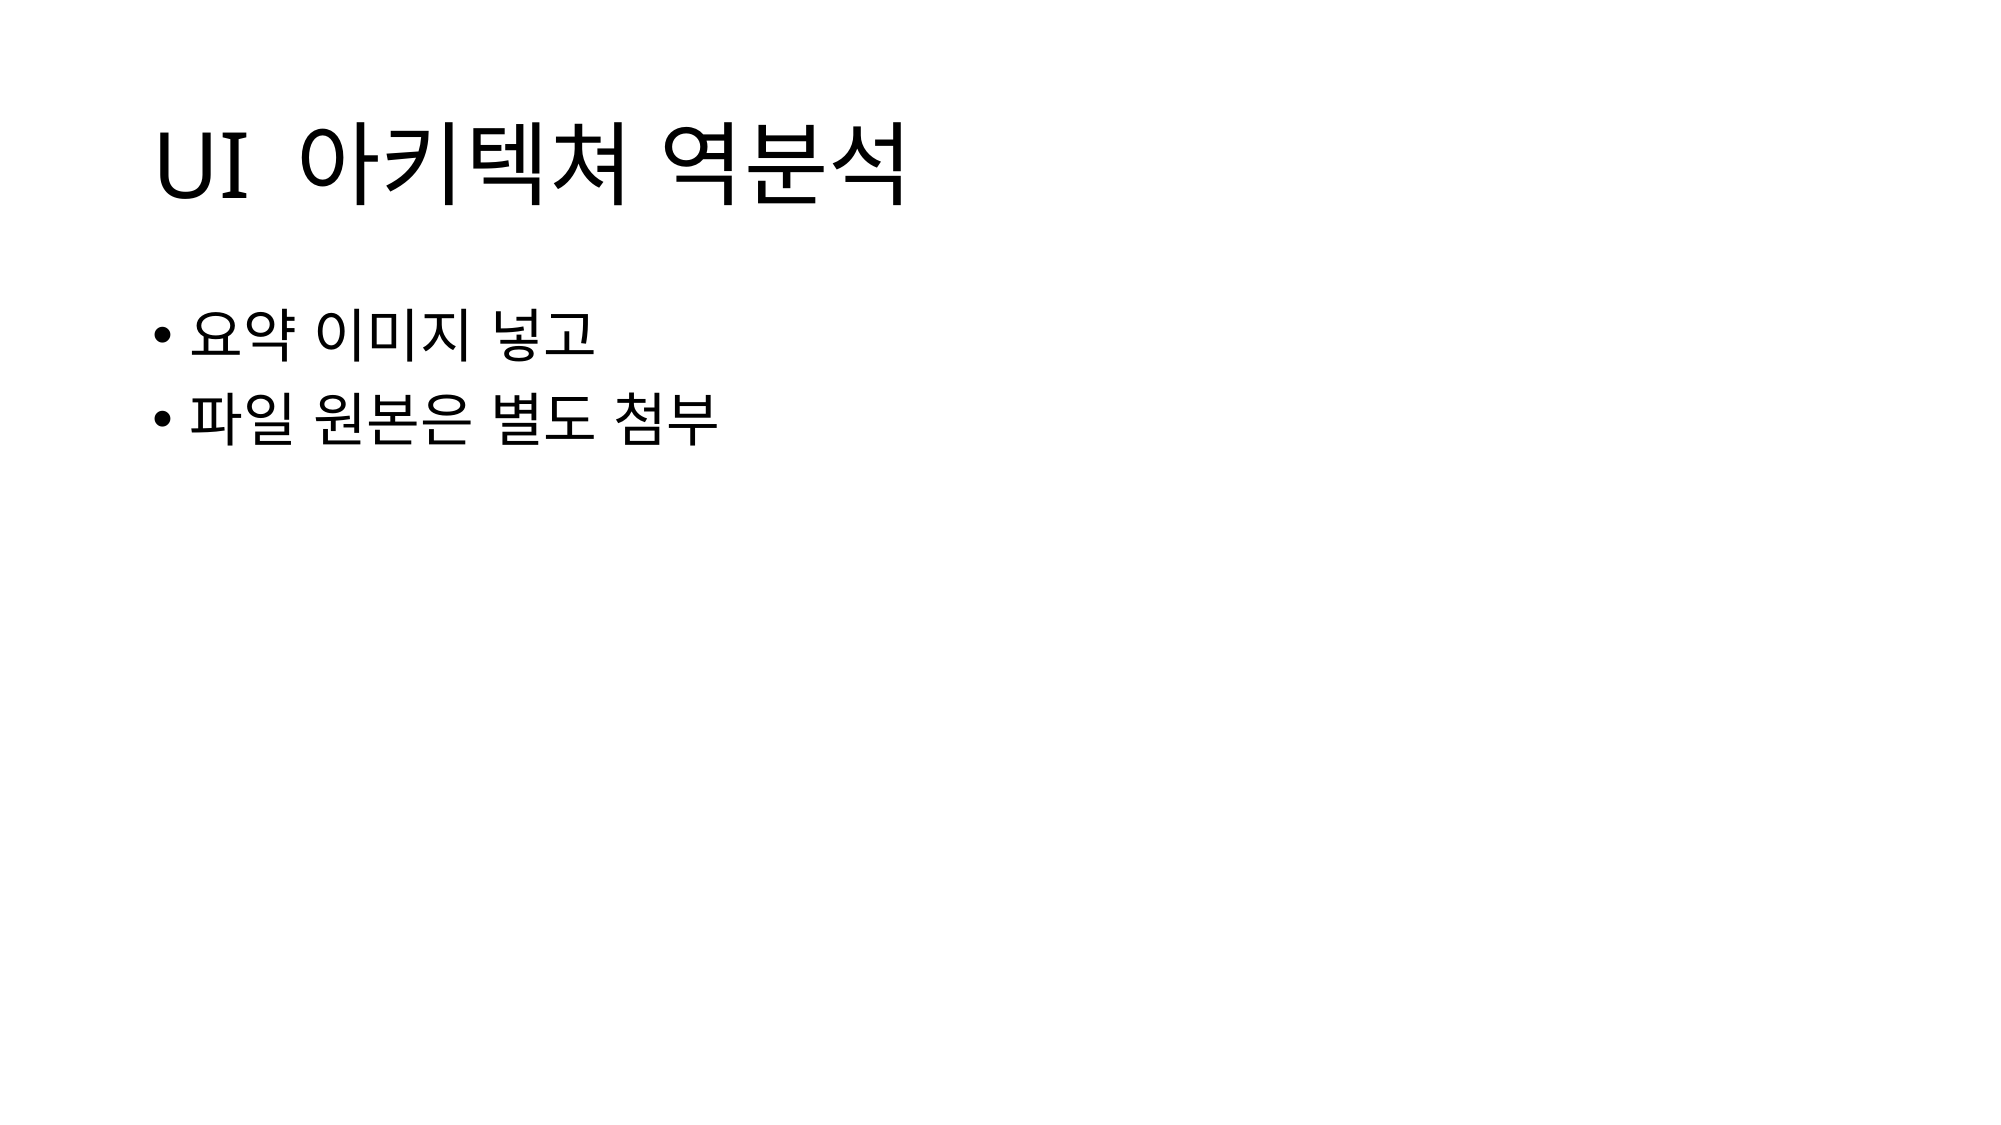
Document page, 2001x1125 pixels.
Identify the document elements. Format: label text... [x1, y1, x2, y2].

list 요약 이미지 넣고 파일 원본은 별도 첨부 [137, 299, 1863, 1014]
title UI 아키텍쳐 역분석 [137, 59, 1863, 278]
